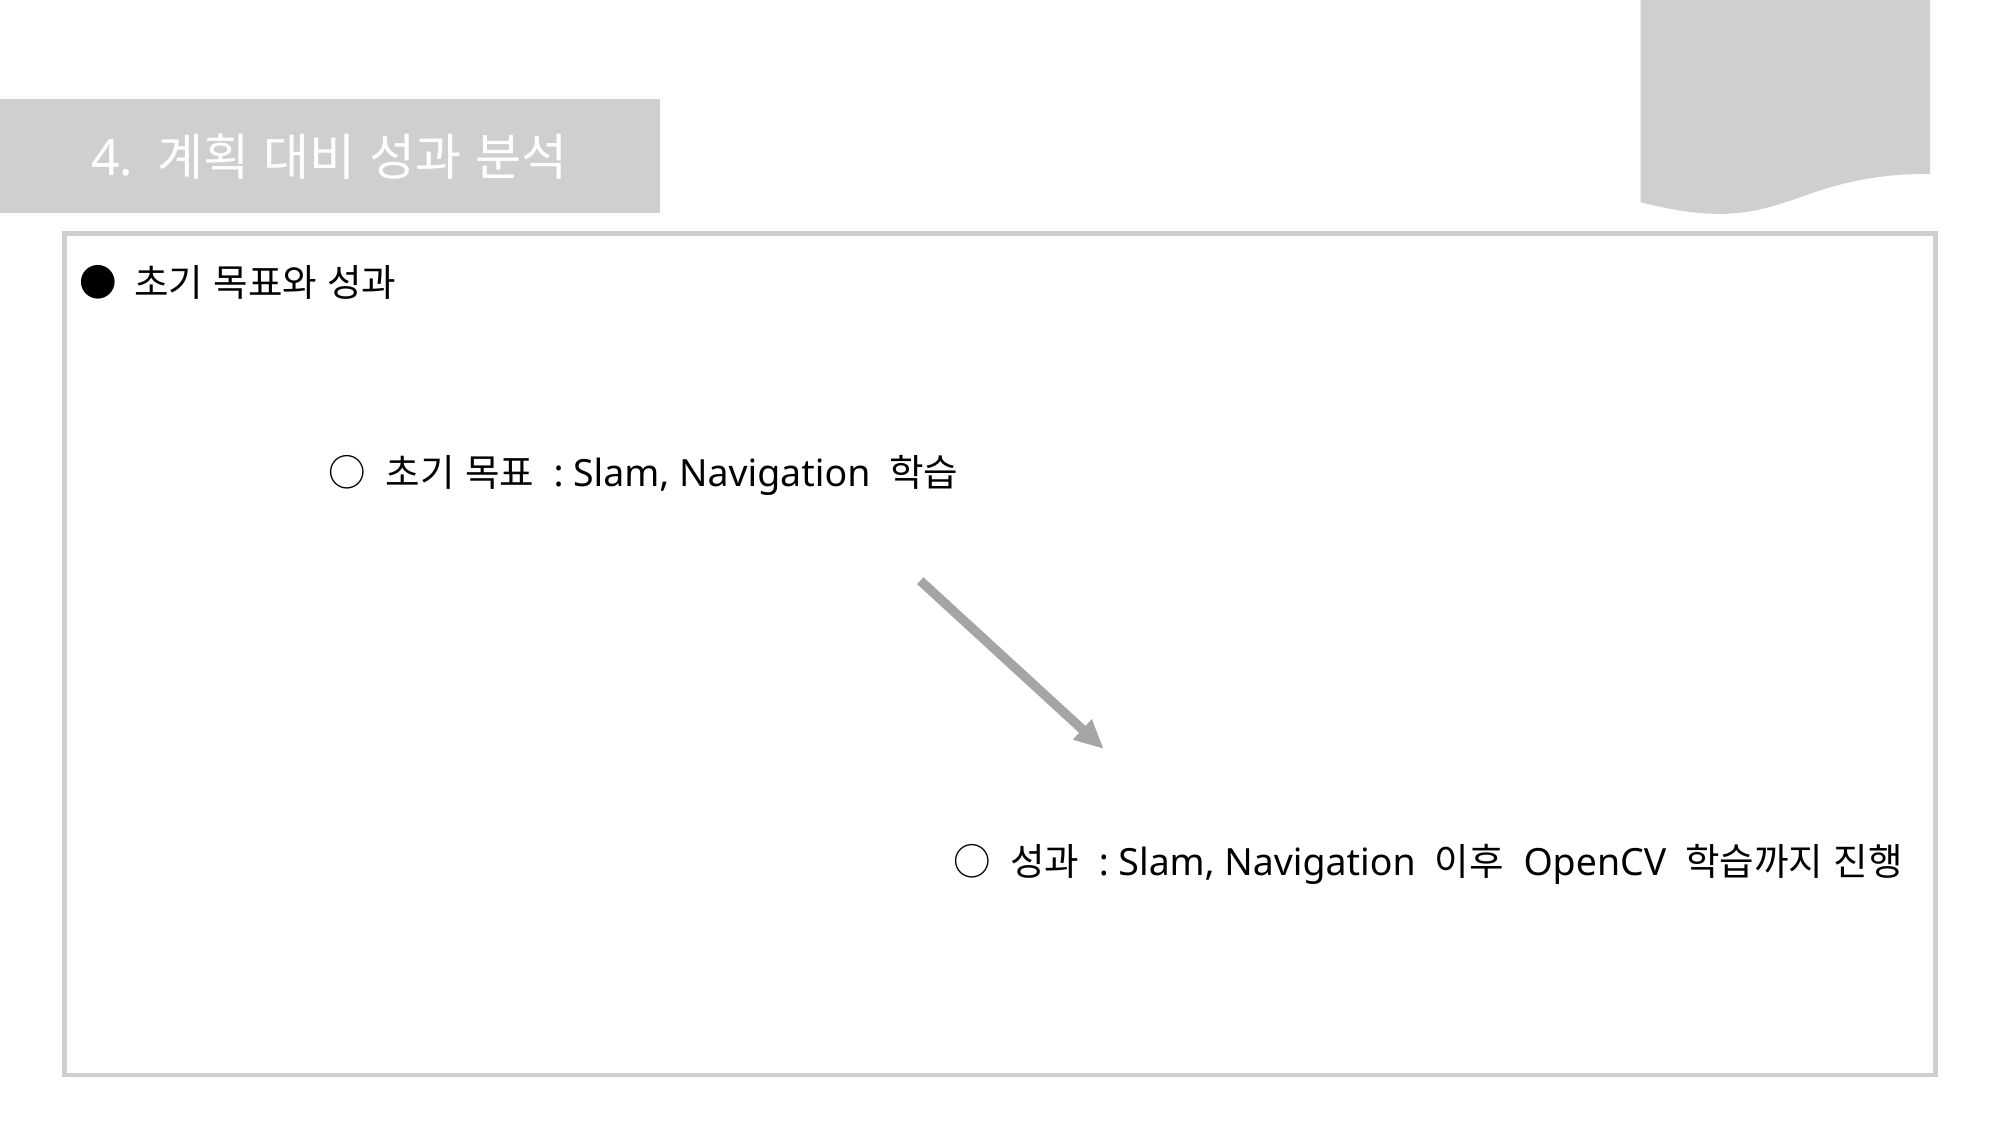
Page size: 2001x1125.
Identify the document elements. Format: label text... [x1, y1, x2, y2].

text_box ● 초기 목표와 성과 [64, 251, 939, 357]
text_box [63, 233, 1936, 1076]
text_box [920, 580, 1104, 749]
text_box [0, 99, 660, 213]
text_box ○ 초기 목표 : Slam, Navigation 학습 [313, 441, 1000, 501]
text_box [1640, 0, 1931, 214]
text_box 4. 계획 대비 성과 분석 [0, 118, 659, 193]
text_box ○ 성과 : Slam, Navigation 이후 OpenCV 학습까지 진행 [938, 830, 1939, 891]
